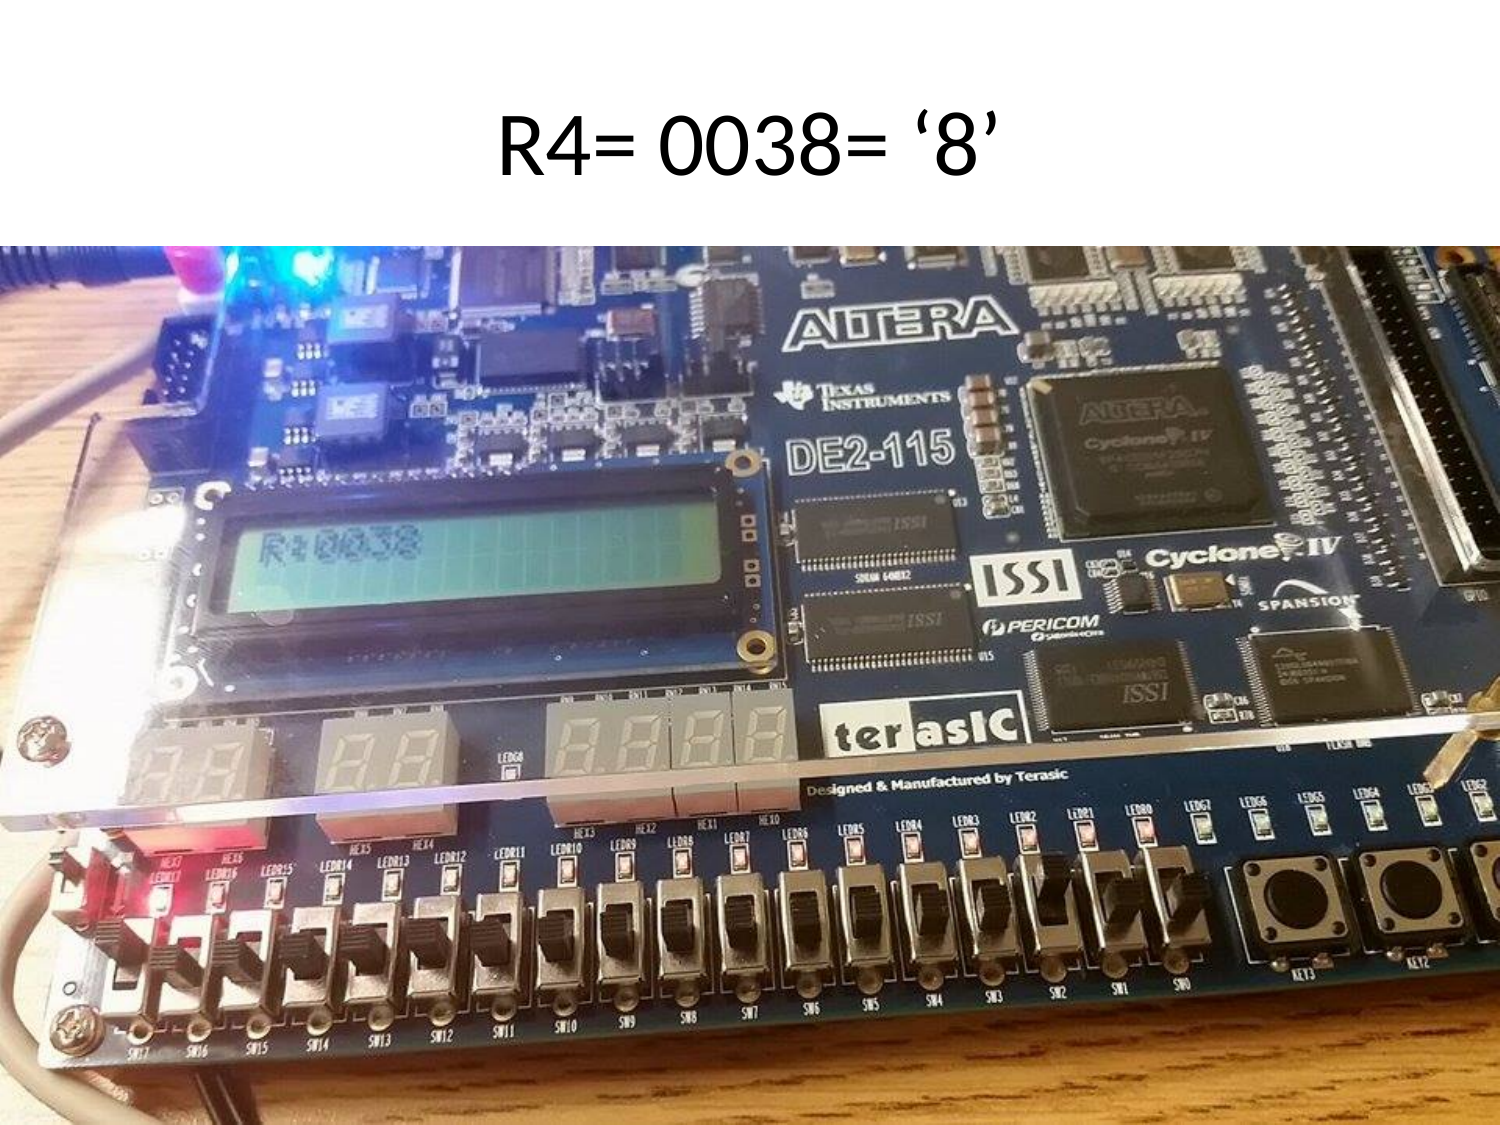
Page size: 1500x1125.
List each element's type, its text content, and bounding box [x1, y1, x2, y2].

picture [0, 246, 1500, 1125]
title R4= 0038= ‘8’ [75, 45, 1425, 233]
picture [248, 246, 267, 256]
